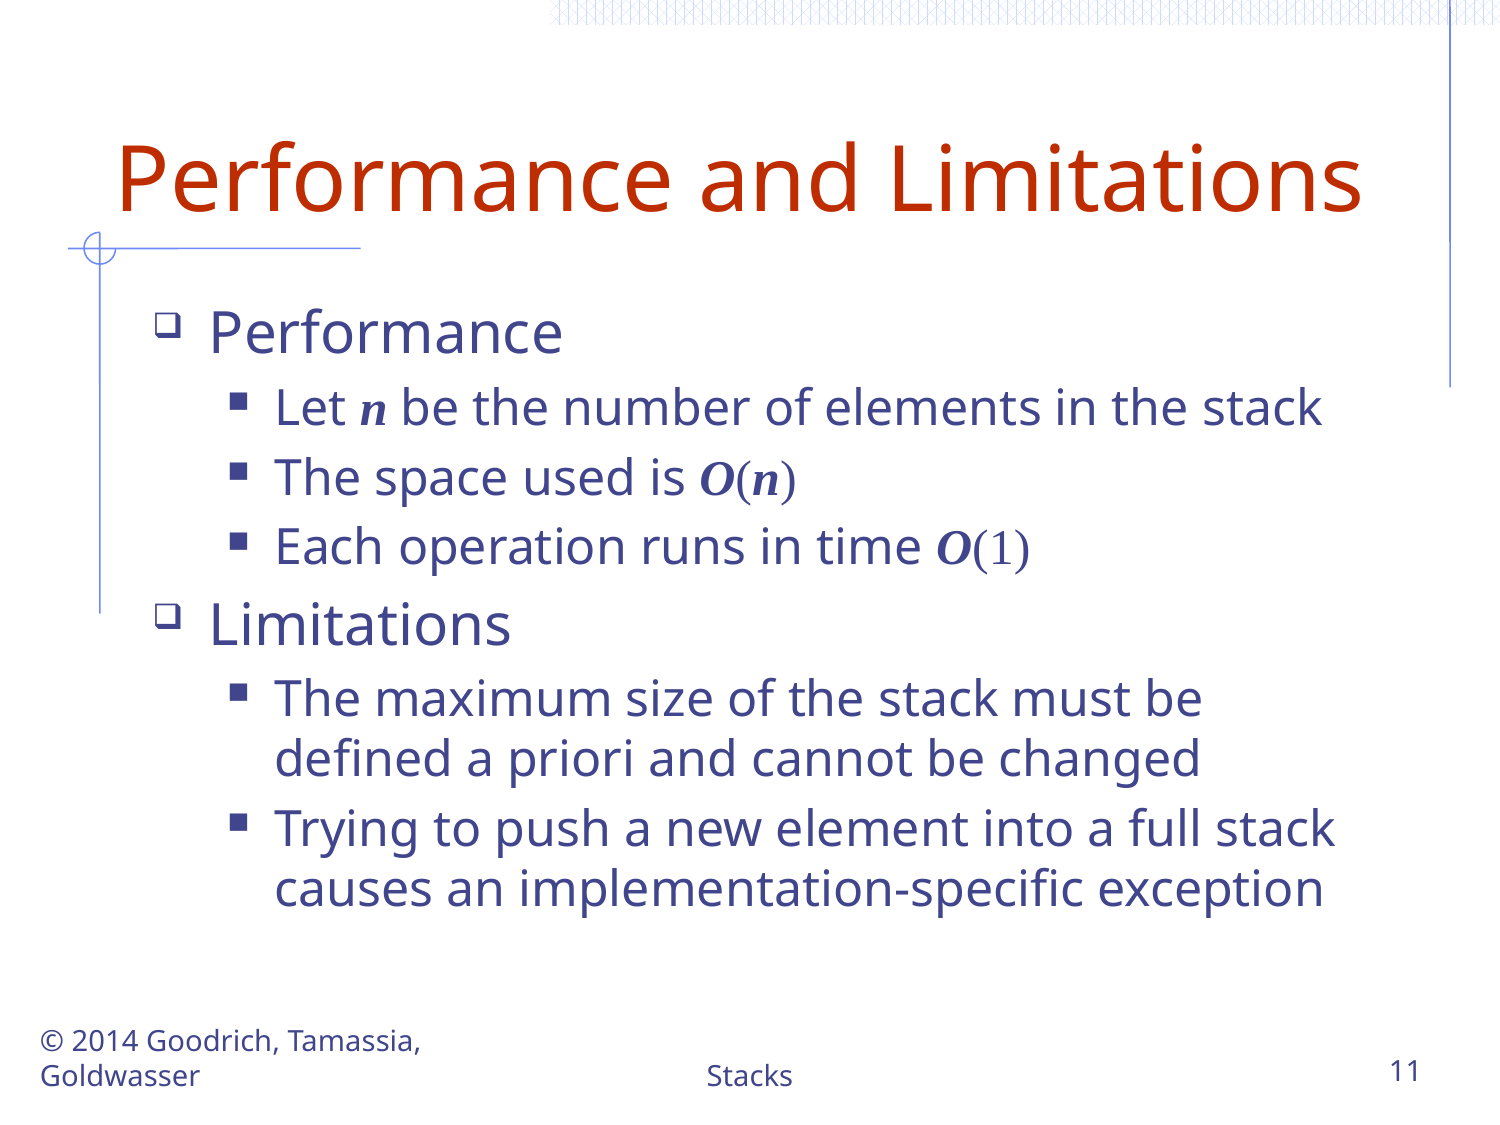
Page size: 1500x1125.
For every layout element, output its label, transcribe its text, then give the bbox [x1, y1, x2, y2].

list Performance Let n be the number of elements in the stack The space used is O(n) Each operation runs in time O(1) Limitations The maximum size of the stack must be defined a priori and cannot be changed Trying to push a new element into a full stack causes an implementation-specific exception [137, 287, 1400, 988]
title Performance and Limitations [99, 50, 1425, 238]
slide_number © 2014 Goodrich, Tamassia, Goldwasser [24, 1024, 588, 1101]
footer Stacks [588, 1024, 988, 1101]
slide_number 11 [1124, 1024, 1438, 1101]
